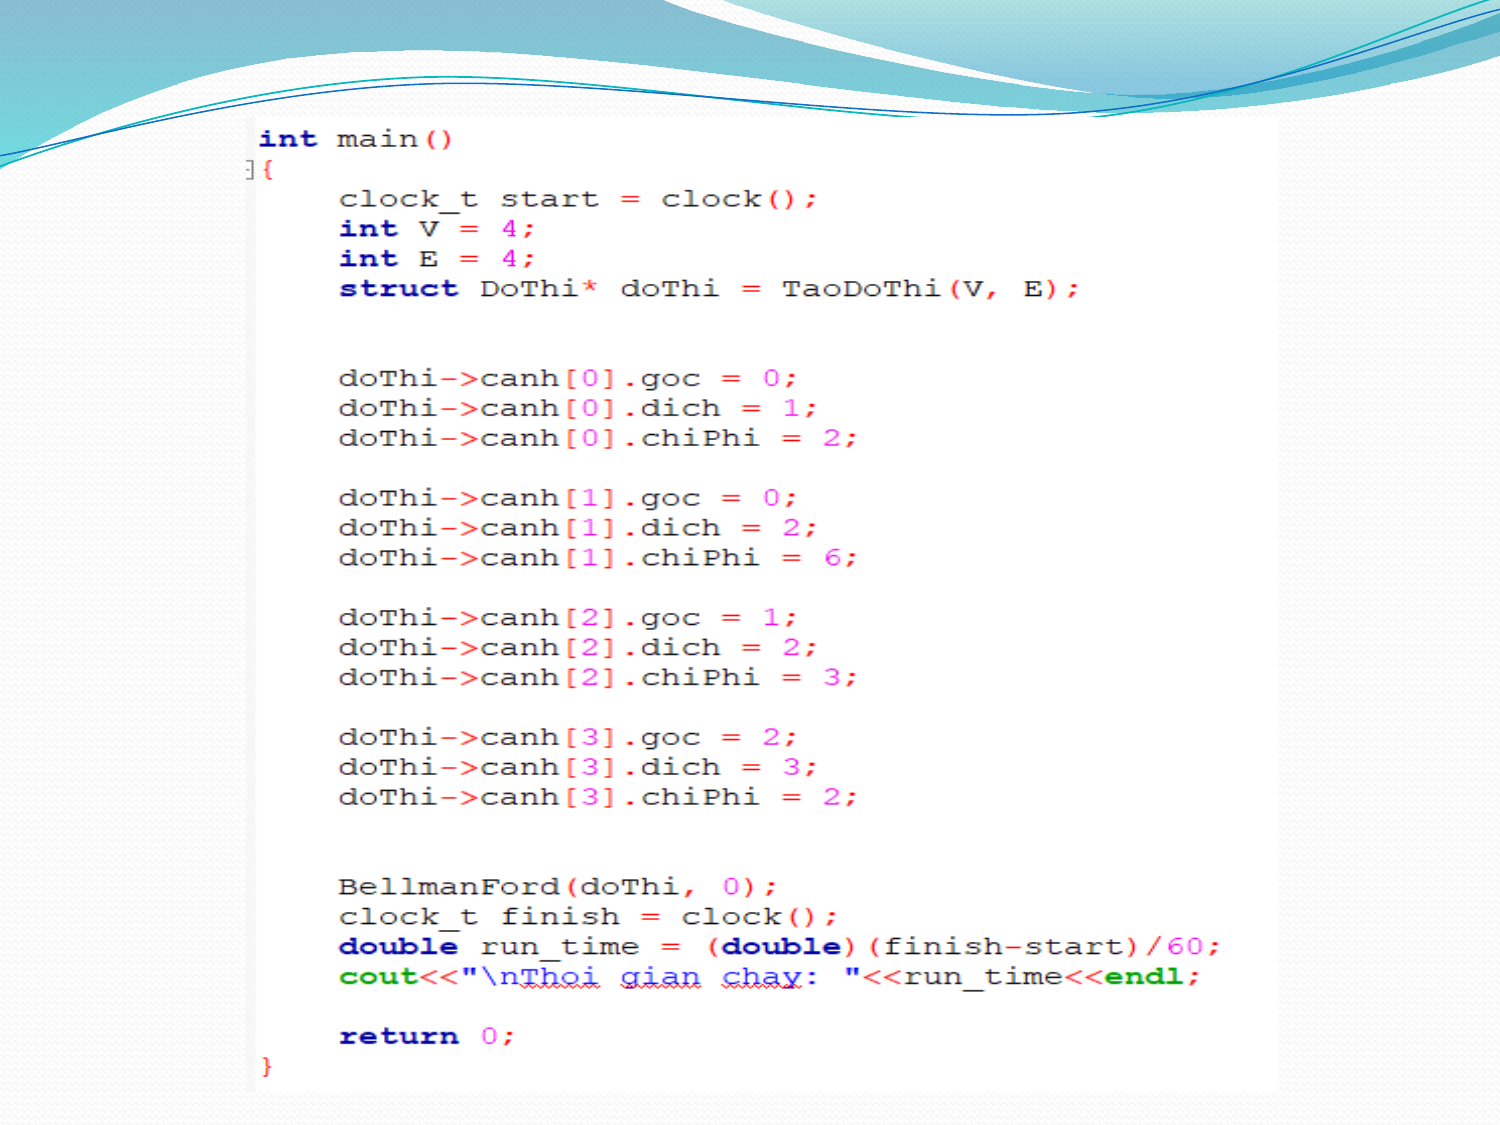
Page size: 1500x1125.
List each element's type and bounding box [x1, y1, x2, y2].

picture [245, 116, 1278, 1092]
